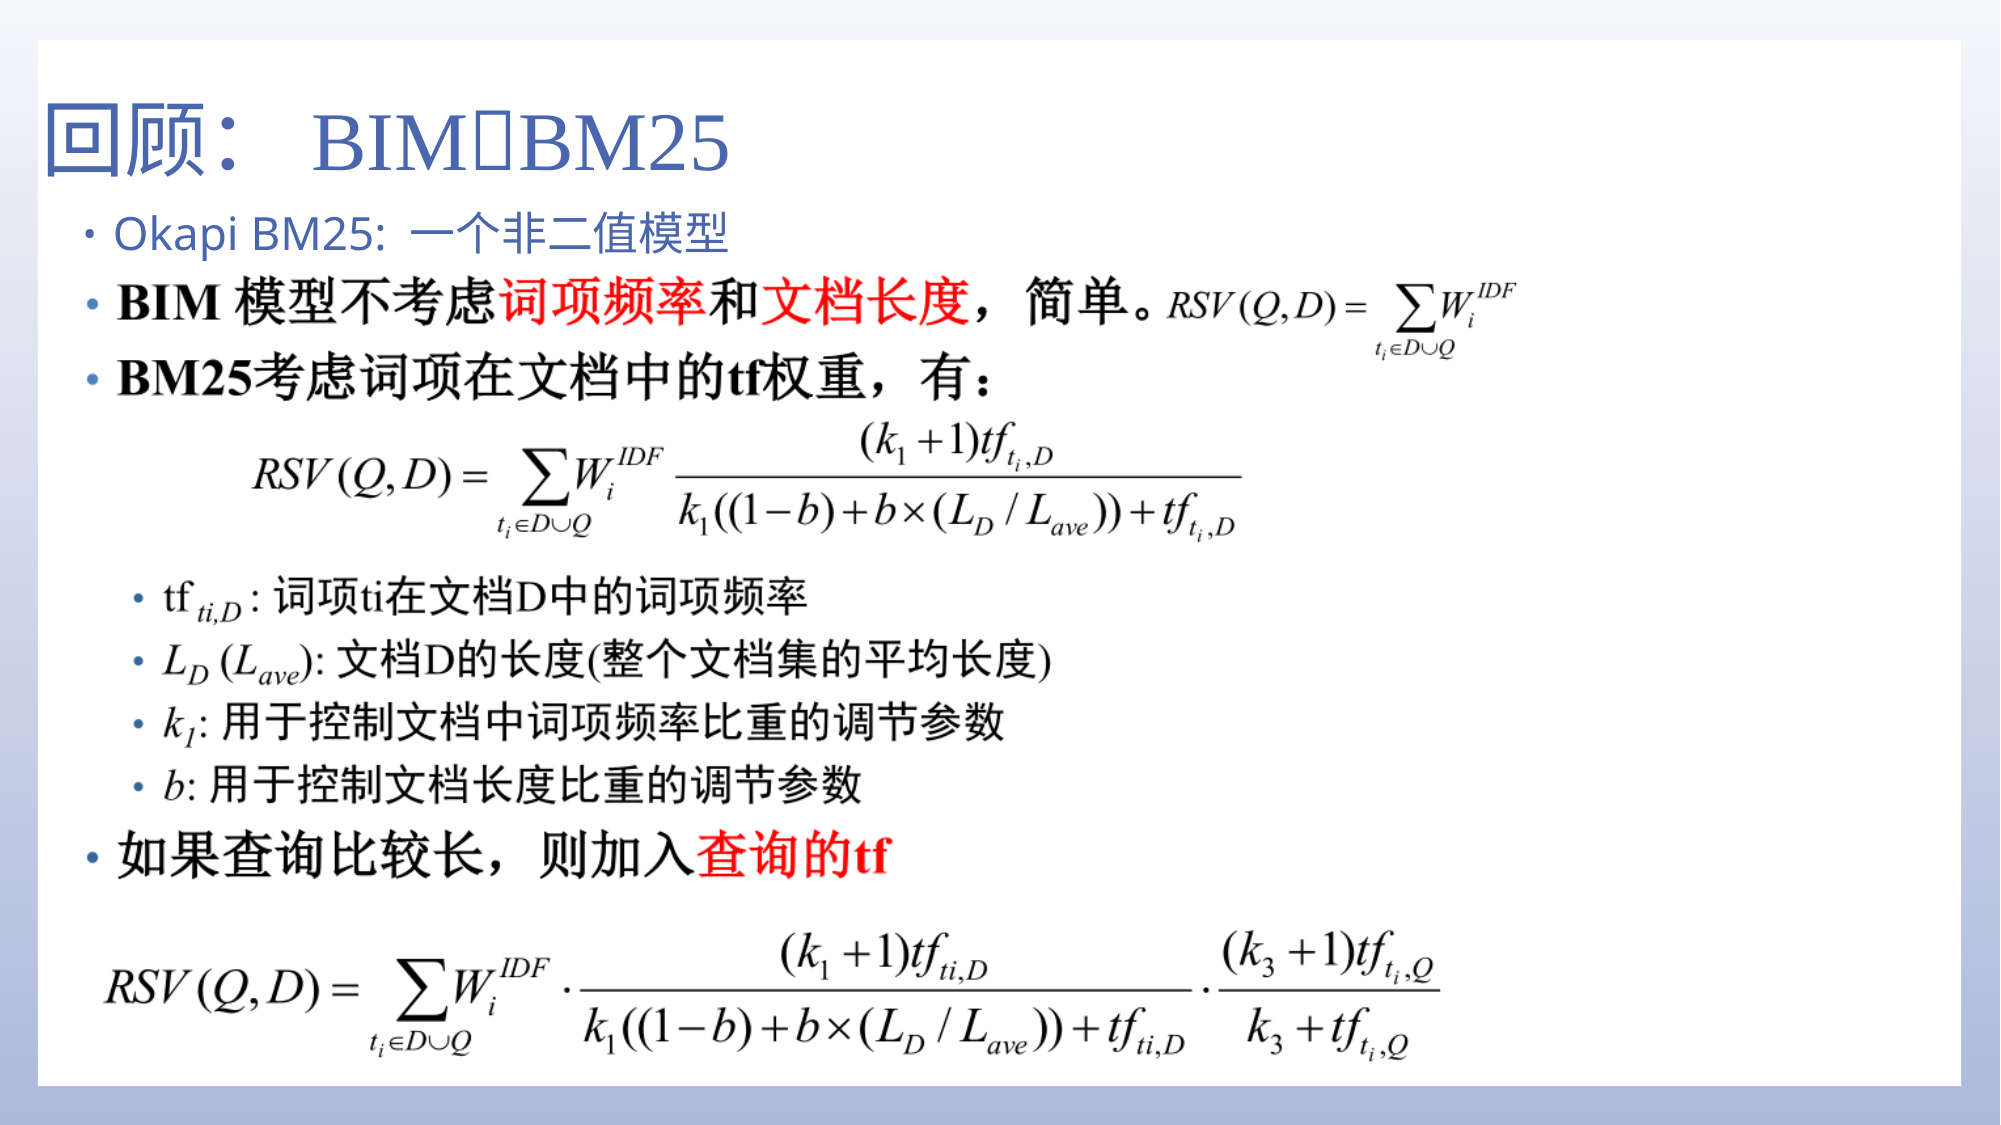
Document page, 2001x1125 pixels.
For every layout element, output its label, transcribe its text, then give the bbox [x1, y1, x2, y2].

title 回顾：BIMBM25 [26, 36, 1944, 188]
picture [56, 266, 1528, 1073]
list Okapi BM25: 一个非二值模型 [60, 203, 1944, 1089]
